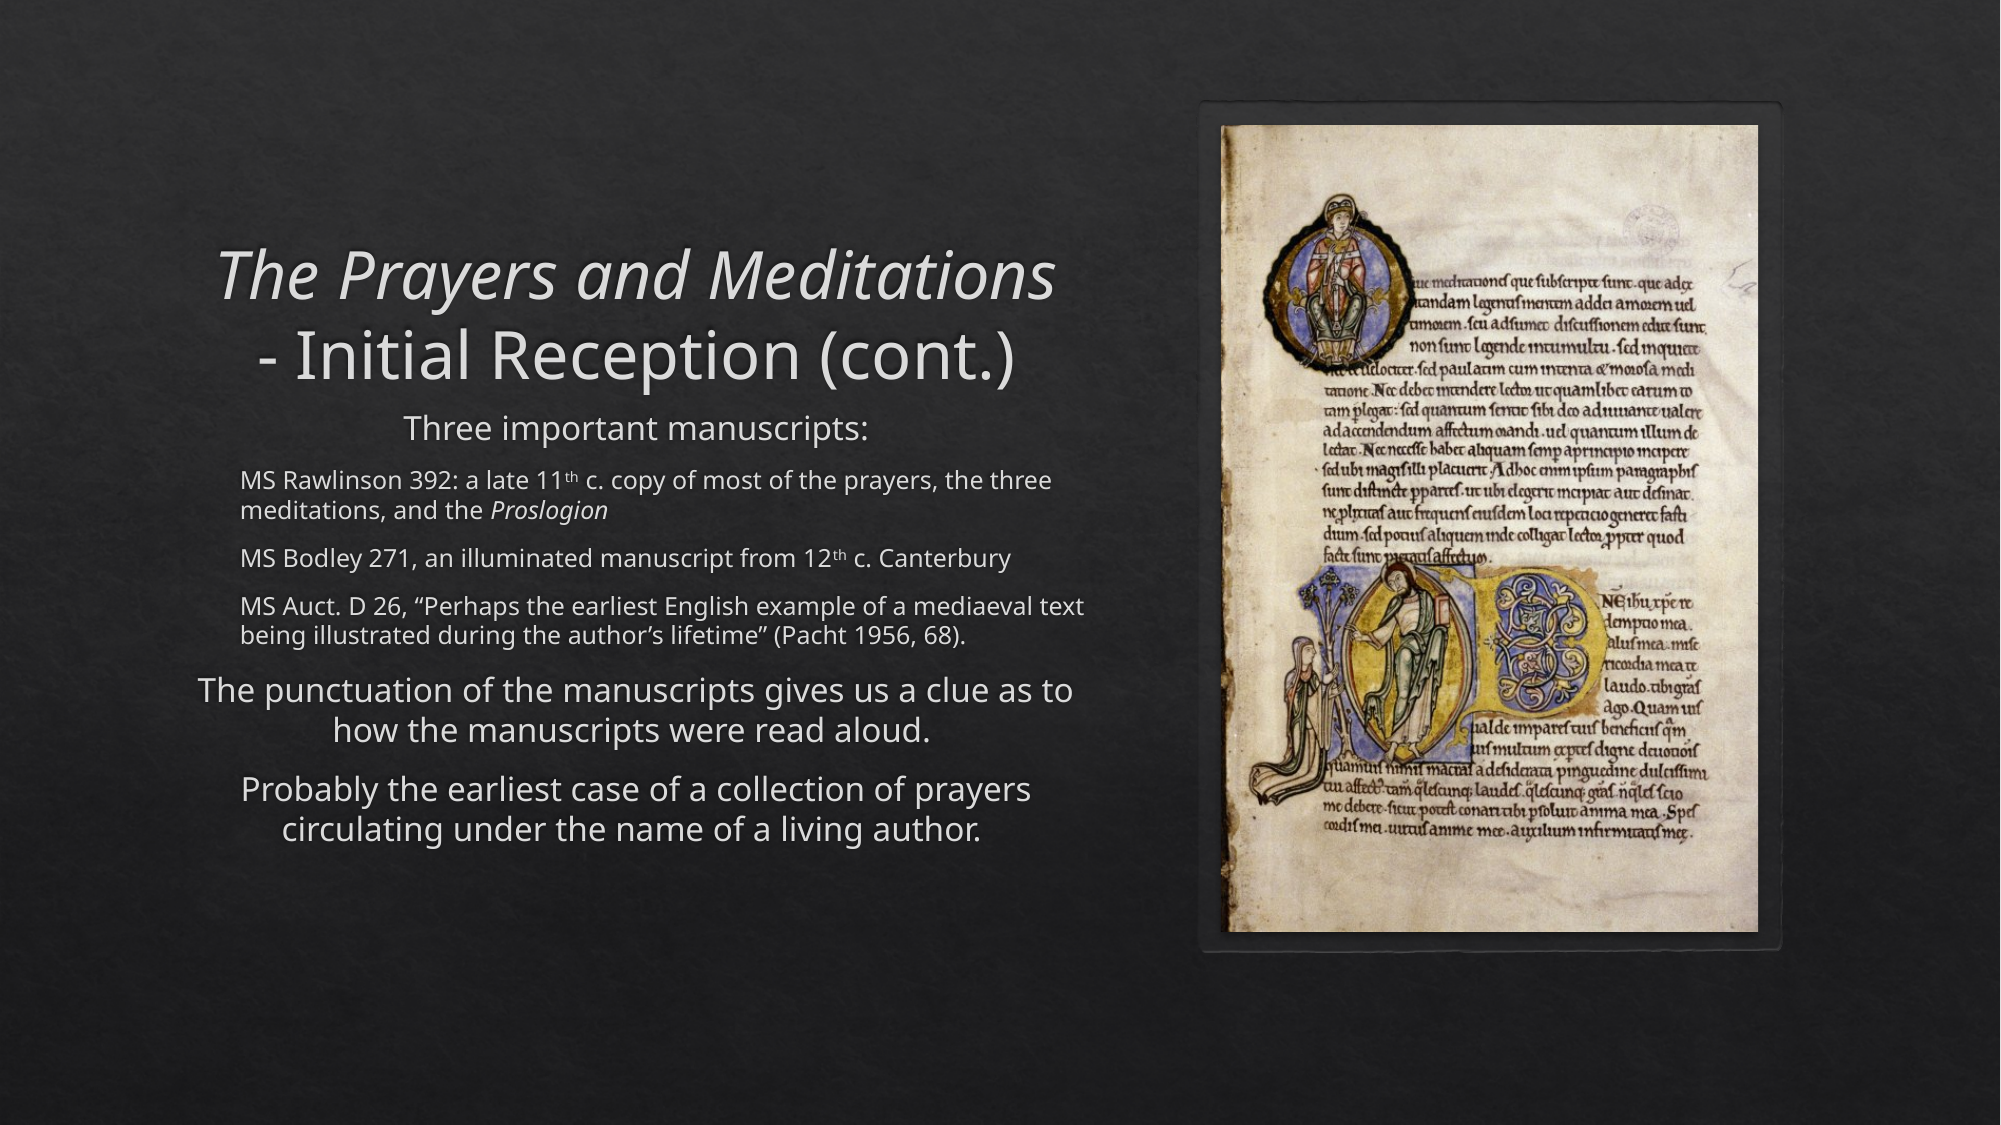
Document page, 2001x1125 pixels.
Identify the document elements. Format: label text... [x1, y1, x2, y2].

picture [1196, 99, 1785, 954]
title The Prayers and Meditations - Initial Reception (cont.) [149, 100, 1124, 397]
list Three important manuscripts: MS Rawlinson 392: a late 11th c. copy of most of the prayers, the three meditations, and the Proslogion MS Bodley 271, an illuminated manuscript from 12th c. Canterbury MS Auct. D 26, “Perhaps the earliest English example of a mediaeval text being illustrated during the author’s lifetime” (Pacht 1956, 68). The punctuation of the manuscripts gives us a clue as to how the manuscripts were read aloud. Probably the earliest case of a collection of prayers circulating under the name of a living author. [149, 400, 1124, 954]
